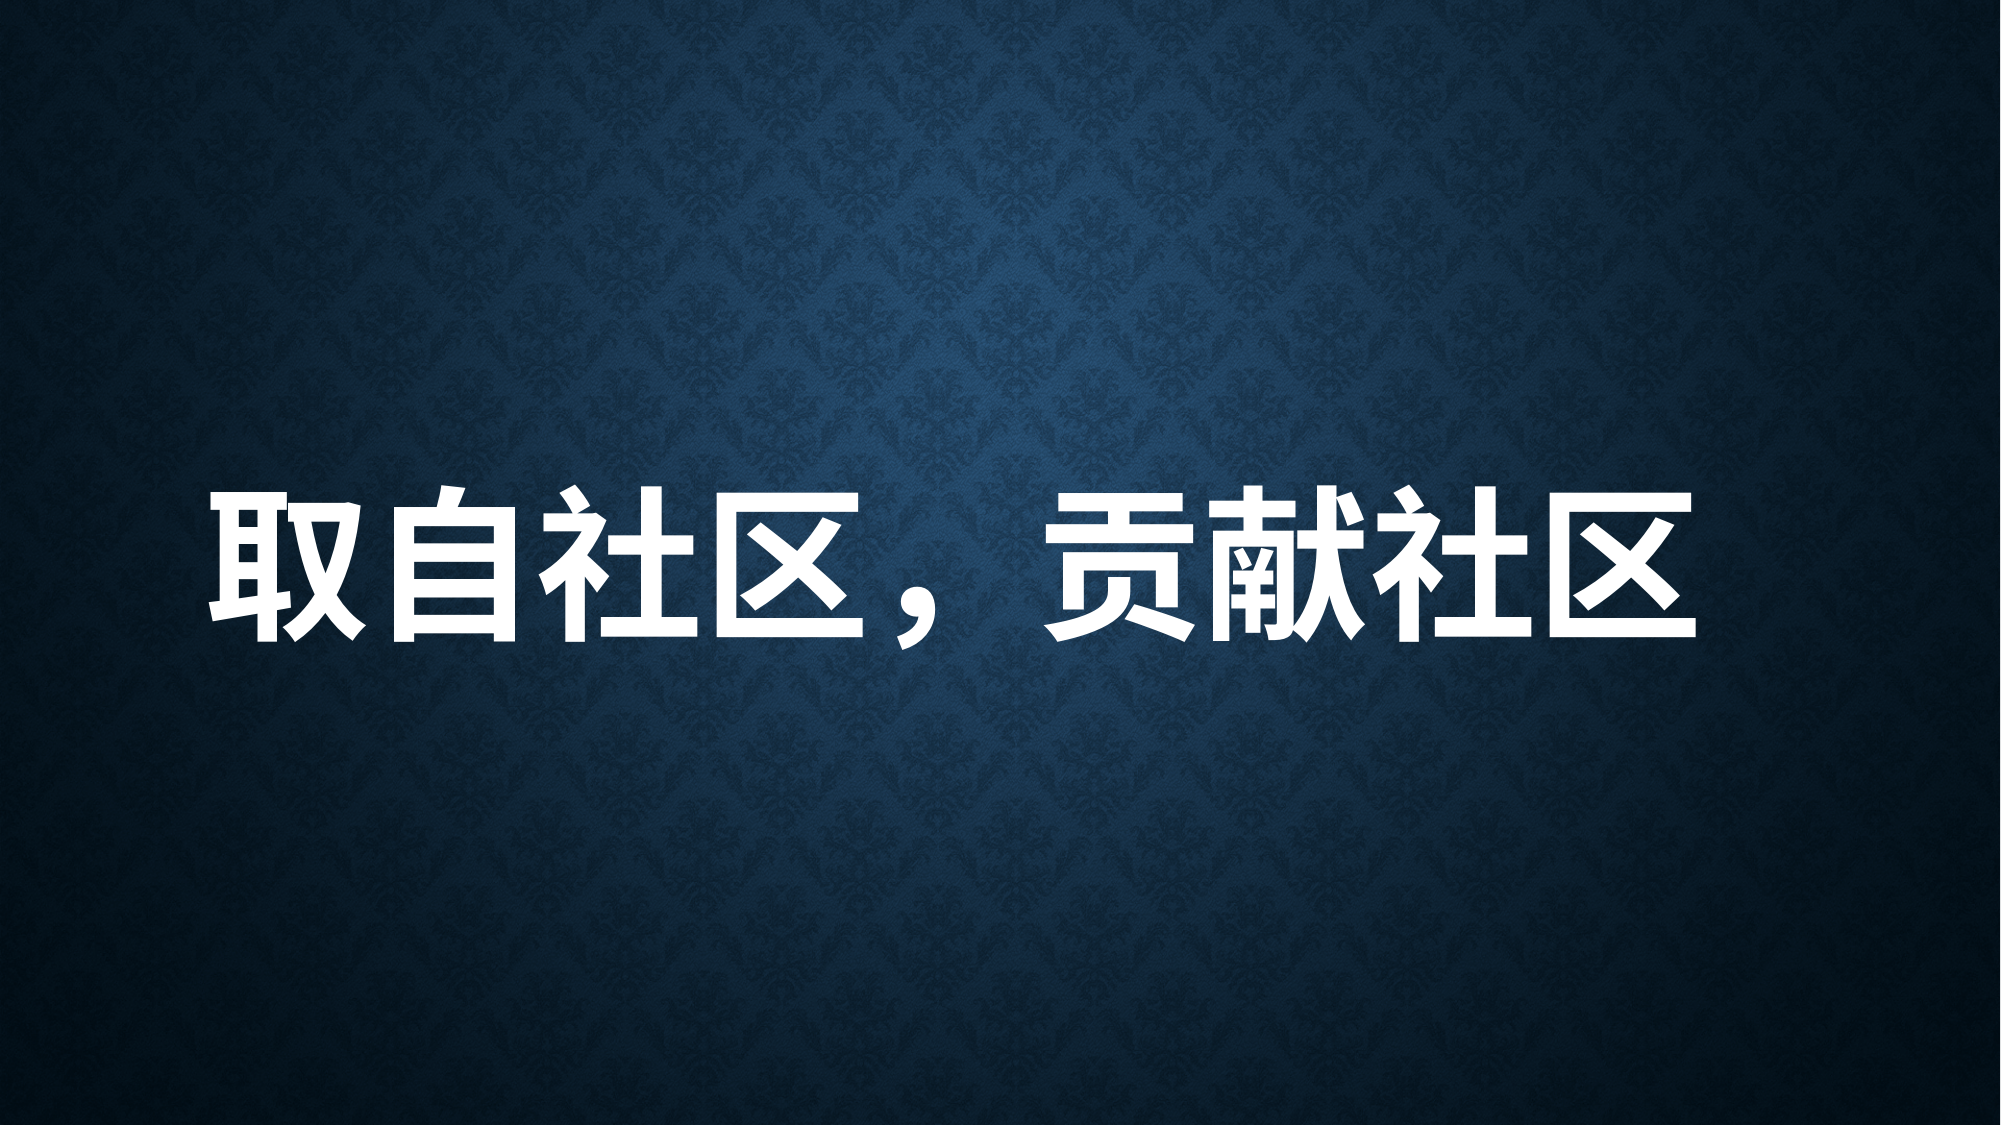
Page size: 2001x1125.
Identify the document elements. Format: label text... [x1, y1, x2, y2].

text_box 取自社区，贡献社区 [188, 453, 1812, 669]
